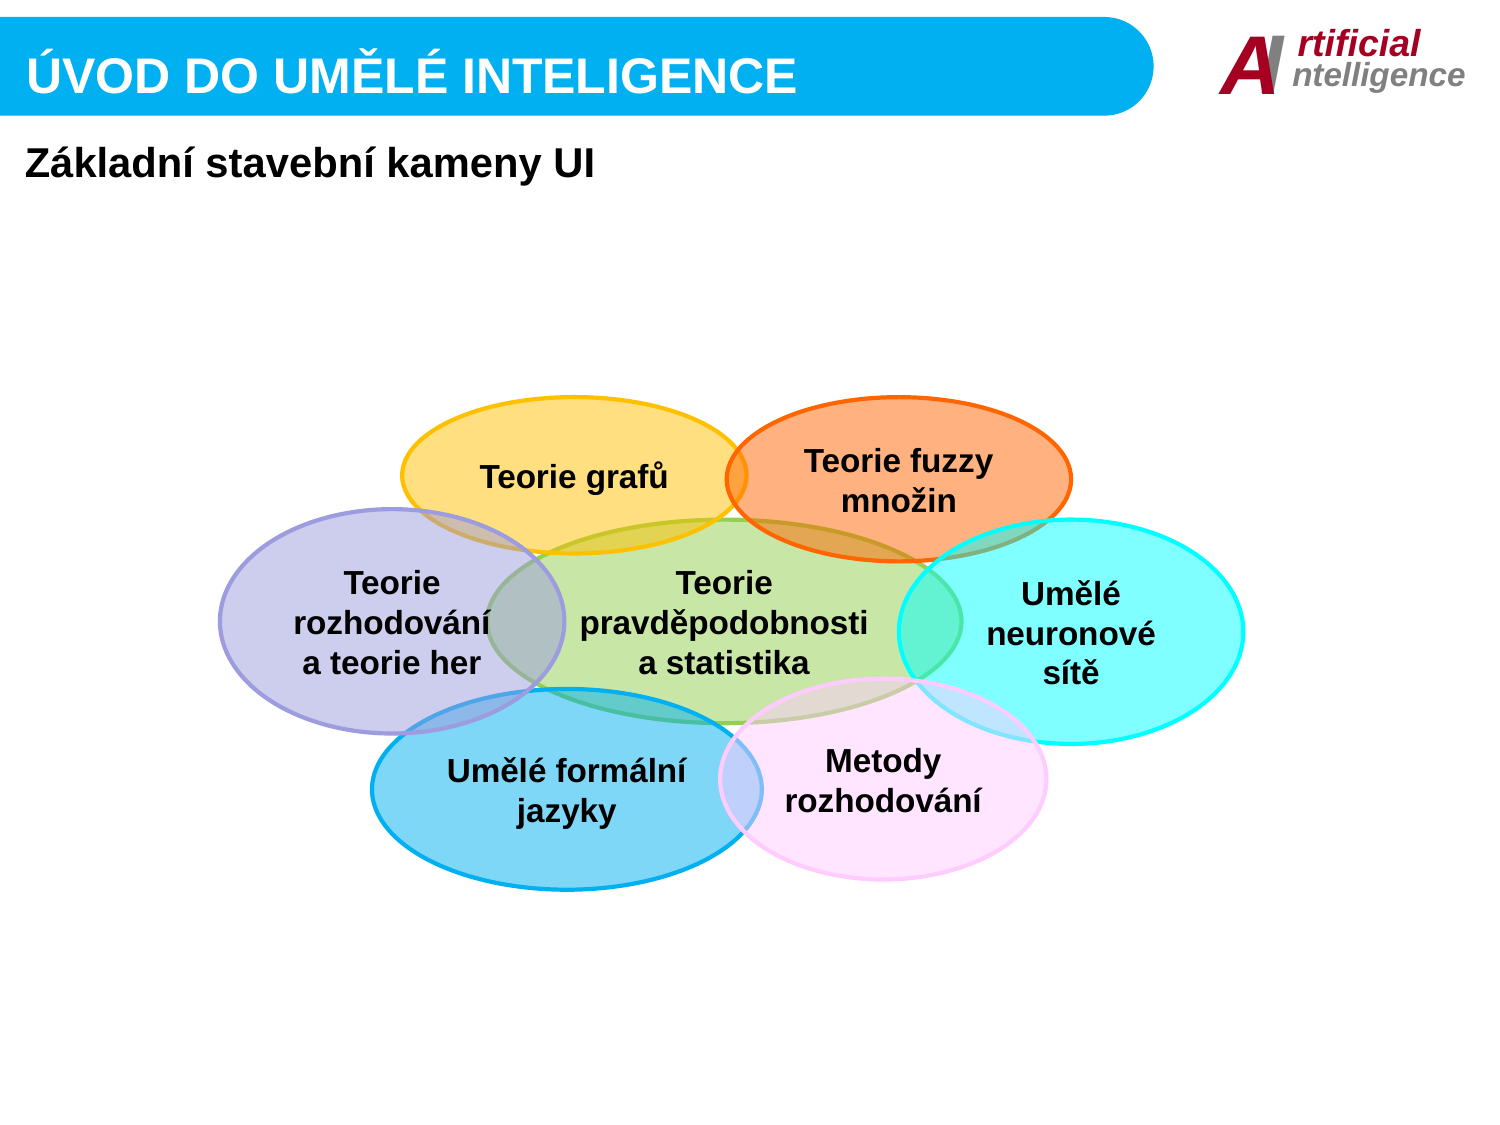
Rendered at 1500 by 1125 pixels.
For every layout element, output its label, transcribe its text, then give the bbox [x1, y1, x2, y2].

text_box Teorie grafů [400, 394, 737, 556]
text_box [1219, 10, 1483, 113]
text_box Metody rozhodování [718, 676, 1049, 882]
text_box Umělé formální jazyky [369, 686, 744, 892]
text_box Základní stavební kameny UI [10, 128, 890, 193]
text_box Teorie rozhodování a teorie her [217, 507, 567, 736]
text_box Umělé neuronové sítě [896, 517, 1246, 747]
text_box Úvod do umělé inteligence [11, 36, 814, 111]
text_box Teorie fuzzy množin [724, 395, 1074, 564]
text_box Teorie pravděpodobnosti a statistika [536, 517, 928, 726]
text_box [0, 19, 1152, 114]
